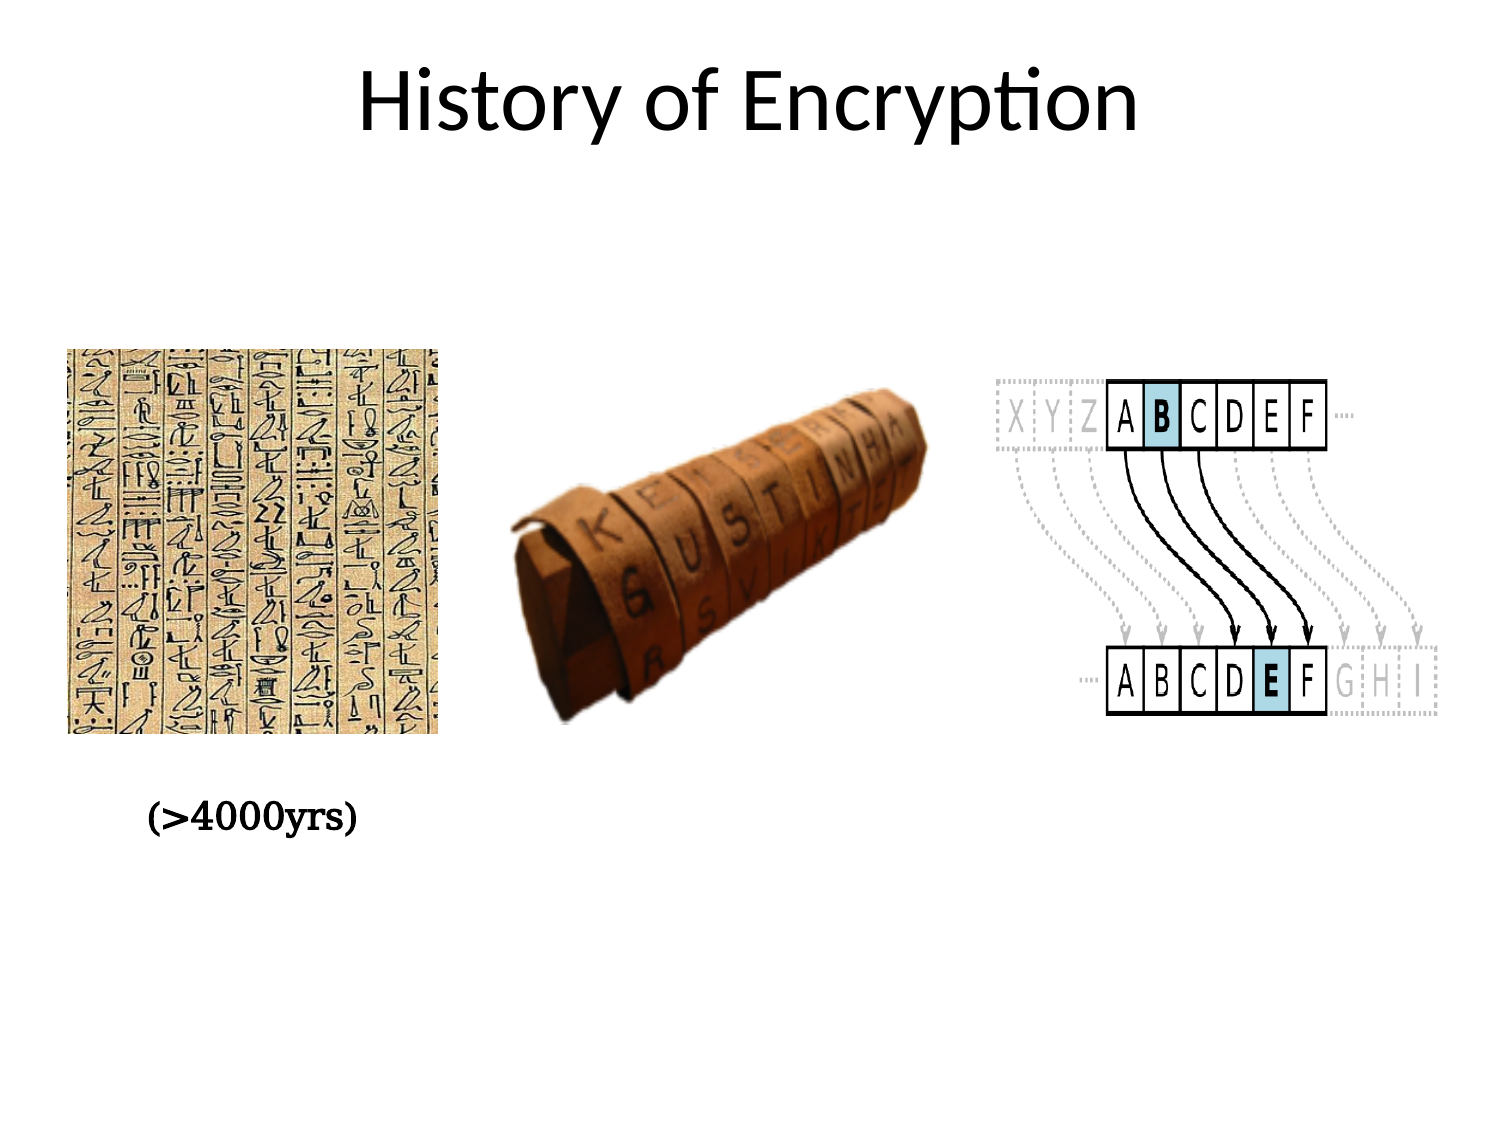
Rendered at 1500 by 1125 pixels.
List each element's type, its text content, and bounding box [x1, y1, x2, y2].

picture [509, 387, 931, 726]
title History of Encryption [0, 0, 1500, 188]
picture [991, 374, 1443, 729]
picture [67, 349, 438, 735]
